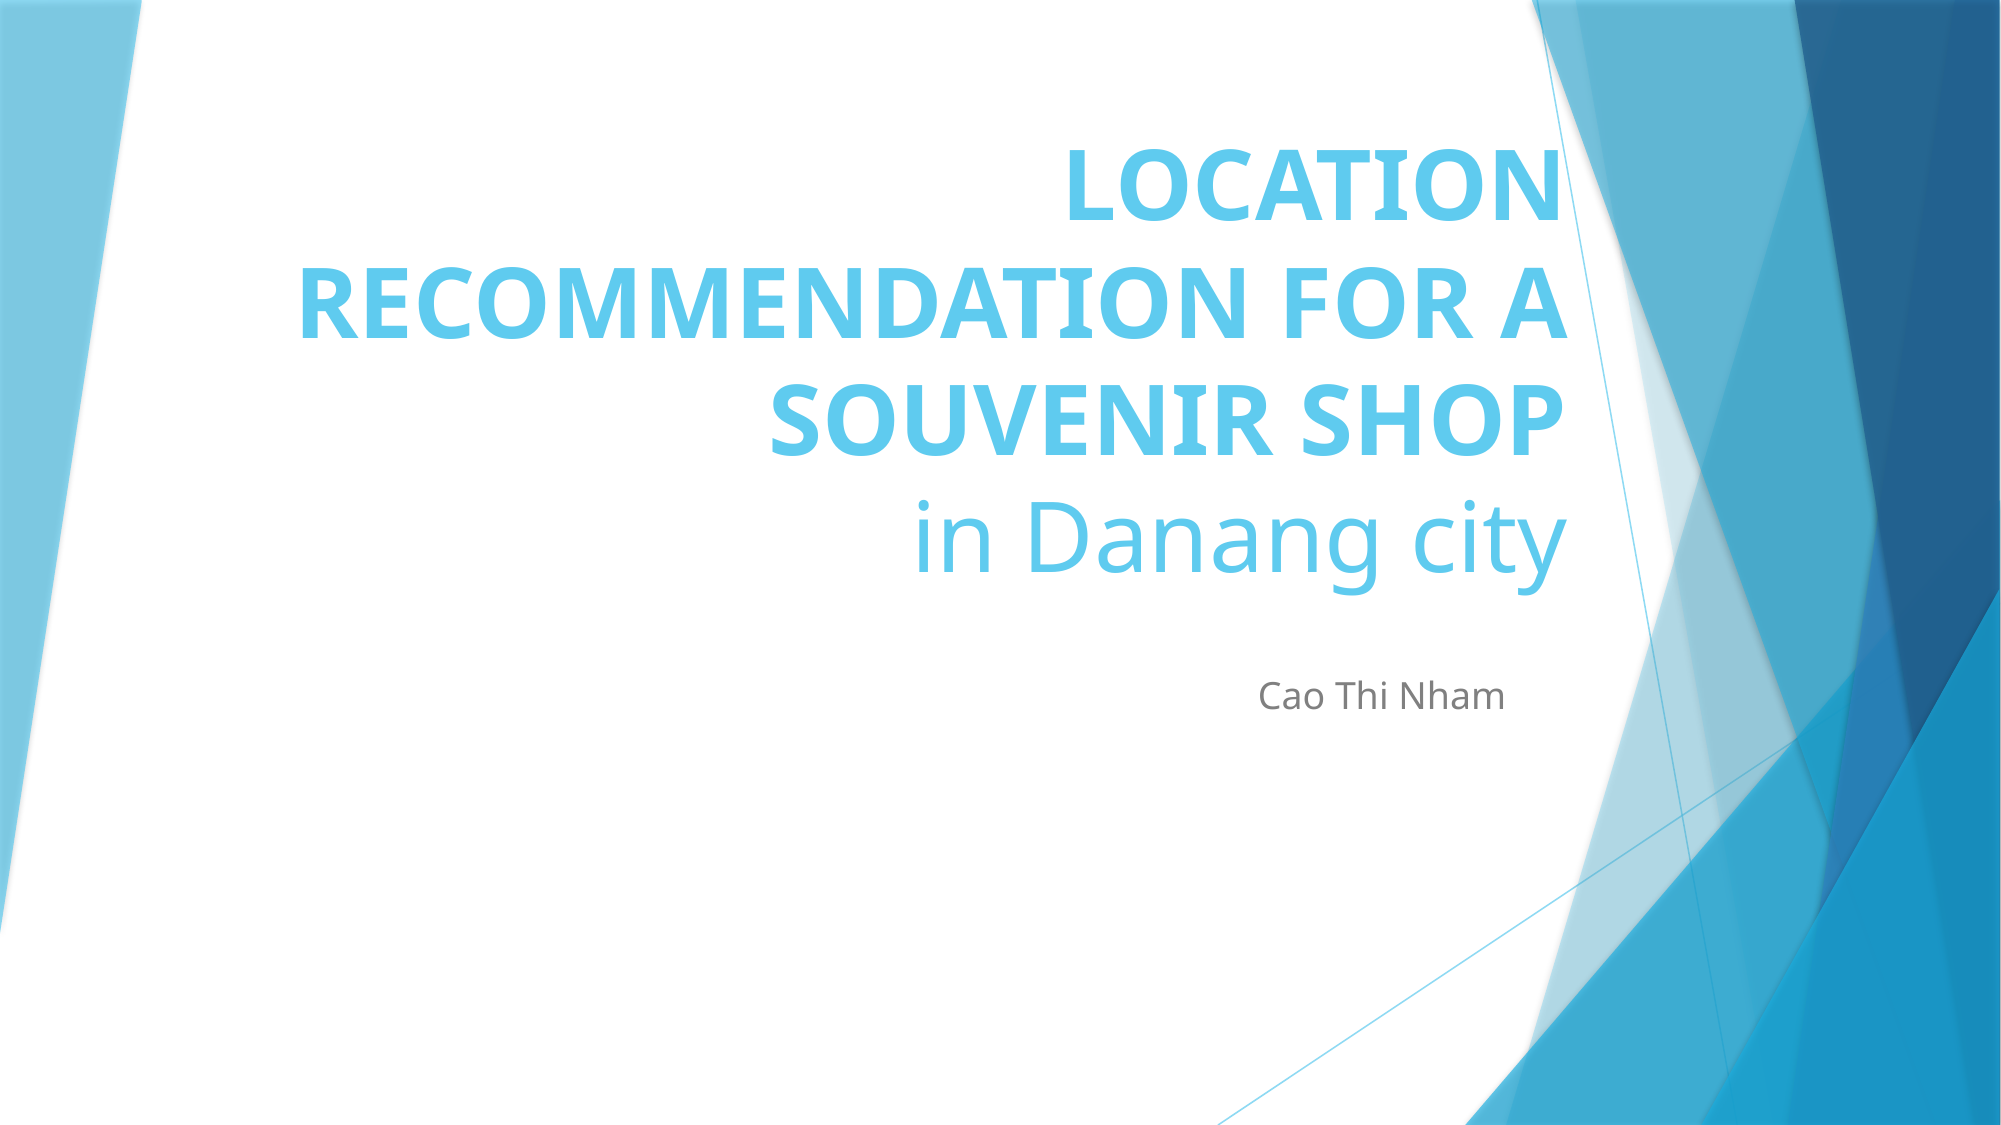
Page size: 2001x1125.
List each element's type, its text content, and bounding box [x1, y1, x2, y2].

title LOCATION RECOMMENDATION FOR A SOUVENIR SHOP in Danang city [112, 112, 1583, 600]
subtitle Cao Thi Nham [247, 664, 1522, 845]
